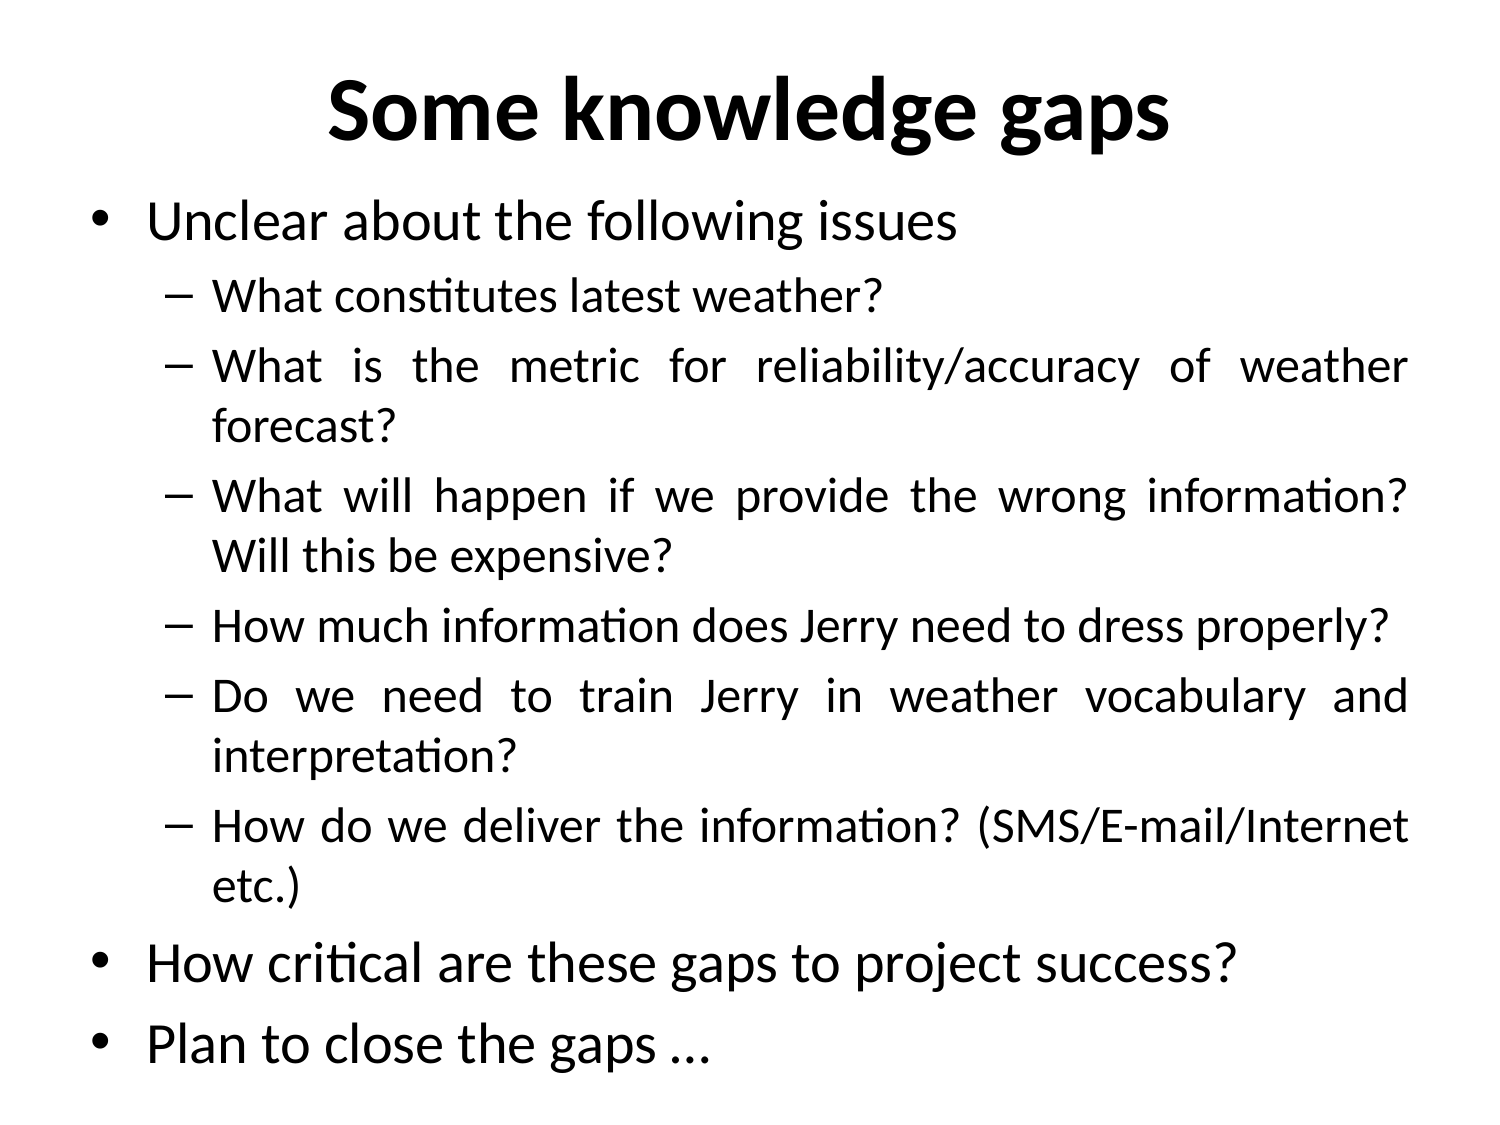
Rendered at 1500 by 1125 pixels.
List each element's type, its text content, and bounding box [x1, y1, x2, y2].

title Some knowledge gaps [75, 45, 1425, 163]
list Unclear about the following issues What constitutes latest weather? What is the metric for reliability/accuracy of weather forecast? What will happen if we provide the wrong information? Will this be expensive? How much information does Jerry need to dress properly? Do we need to train Jerry in weather vocabulary and interpretation? How do we deliver the information? (SMS/E-mail/Internet etc.) How critical are these gaps to project success? Plan to close the gaps … [75, 174, 1425, 918]
